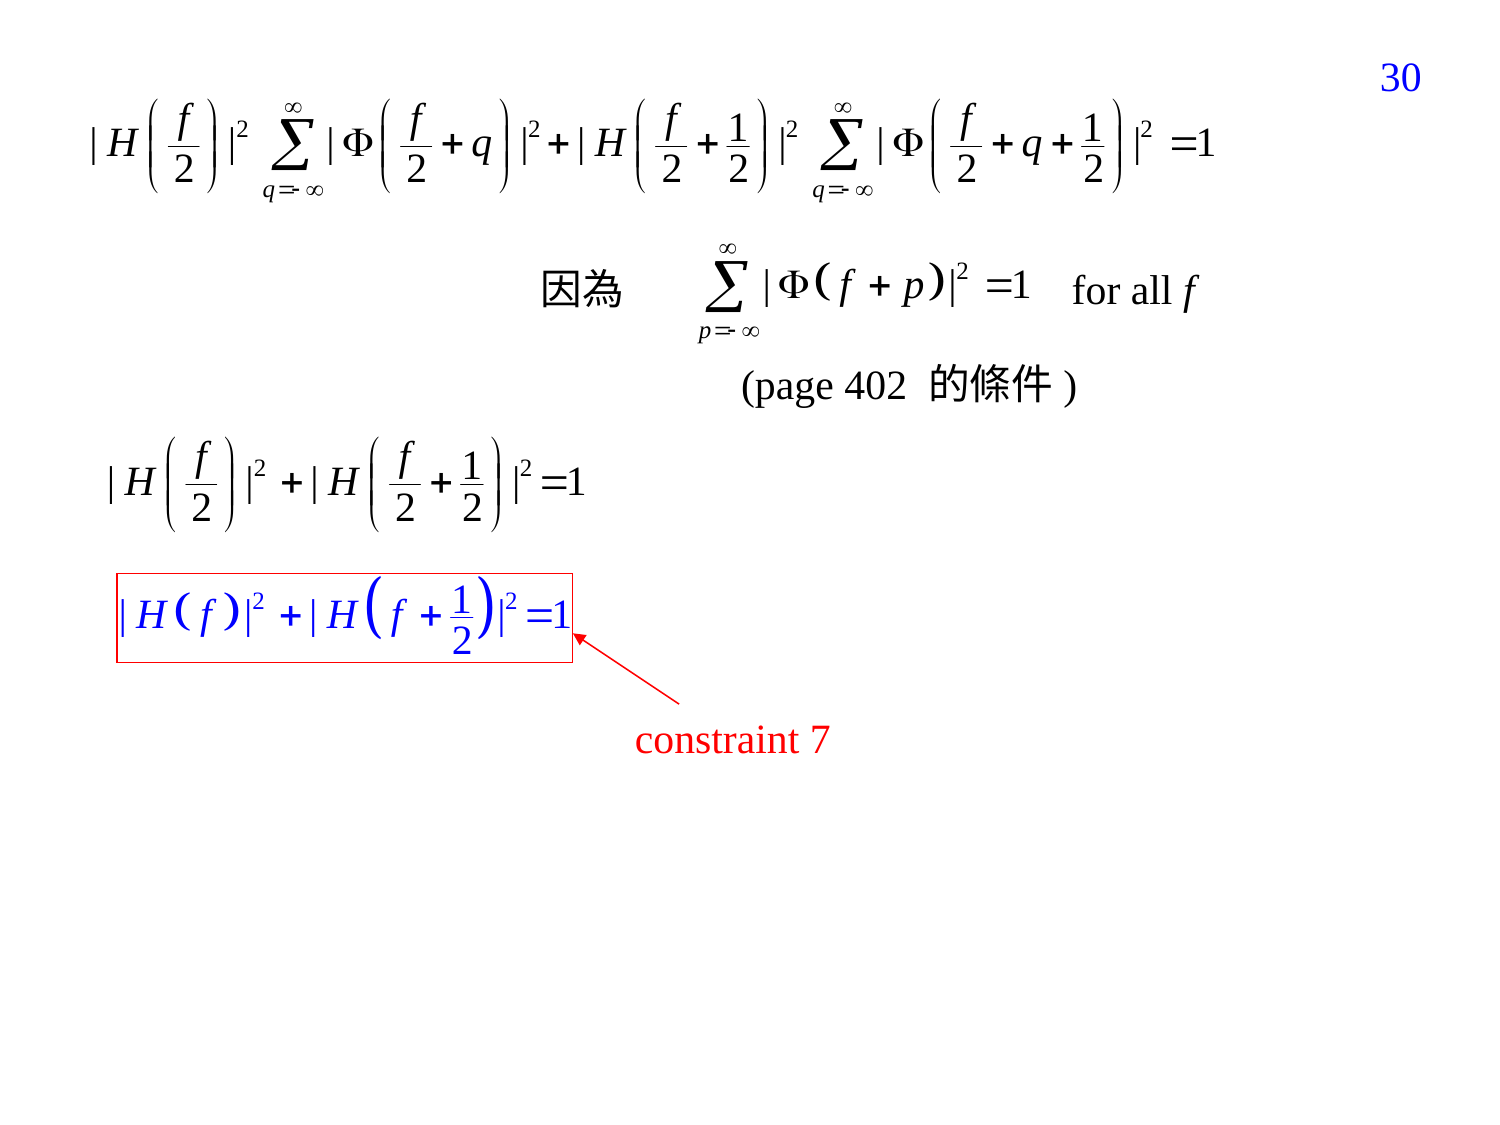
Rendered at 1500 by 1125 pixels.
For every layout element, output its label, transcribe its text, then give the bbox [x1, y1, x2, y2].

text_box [105, 432, 588, 537]
text_box for all f [1056, 255, 1376, 321]
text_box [691, 231, 1032, 351]
text_box 因為 [525, 255, 639, 321]
text_box [577, 633, 680, 705]
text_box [117, 573, 573, 662]
text_box constraint 7 [620, 704, 999, 769]
slide_number 405 [1304, 42, 1437, 122]
text_box (page 402 的條件) [726, 350, 1105, 415]
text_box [88, 89, 1216, 210]
